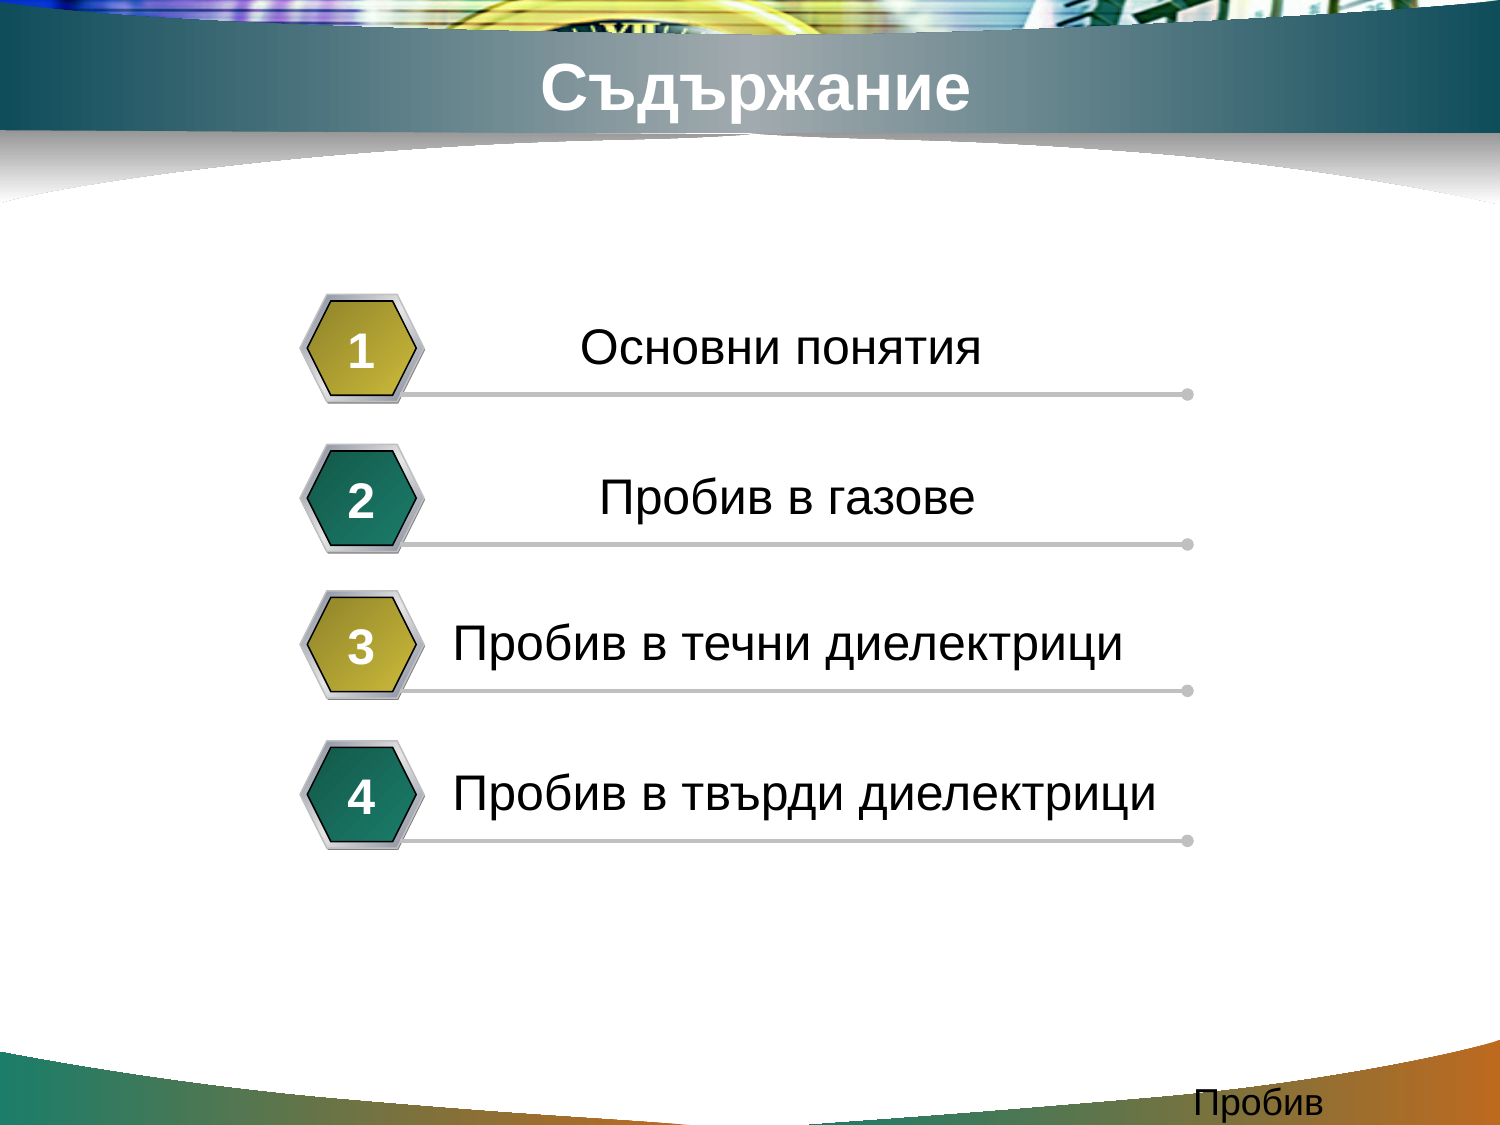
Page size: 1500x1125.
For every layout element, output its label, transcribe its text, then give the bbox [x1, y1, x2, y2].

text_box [299, 590, 426, 701]
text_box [299, 740, 426, 851]
footer Пробив [1178, 1070, 1491, 1108]
text_box Основни понятия [437, 306, 1125, 382]
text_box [299, 444, 426, 554]
title Съдържание [112, 37, 1400, 130]
text_box Пробив в твърди диелектрици [437, 753, 1250, 829]
picture [0, 0, 1492, 35]
text_box Пробив в течни диелектрици [437, 603, 1200, 679]
text_box Пробив в газове [437, 456, 1138, 532]
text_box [299, 294, 426, 404]
